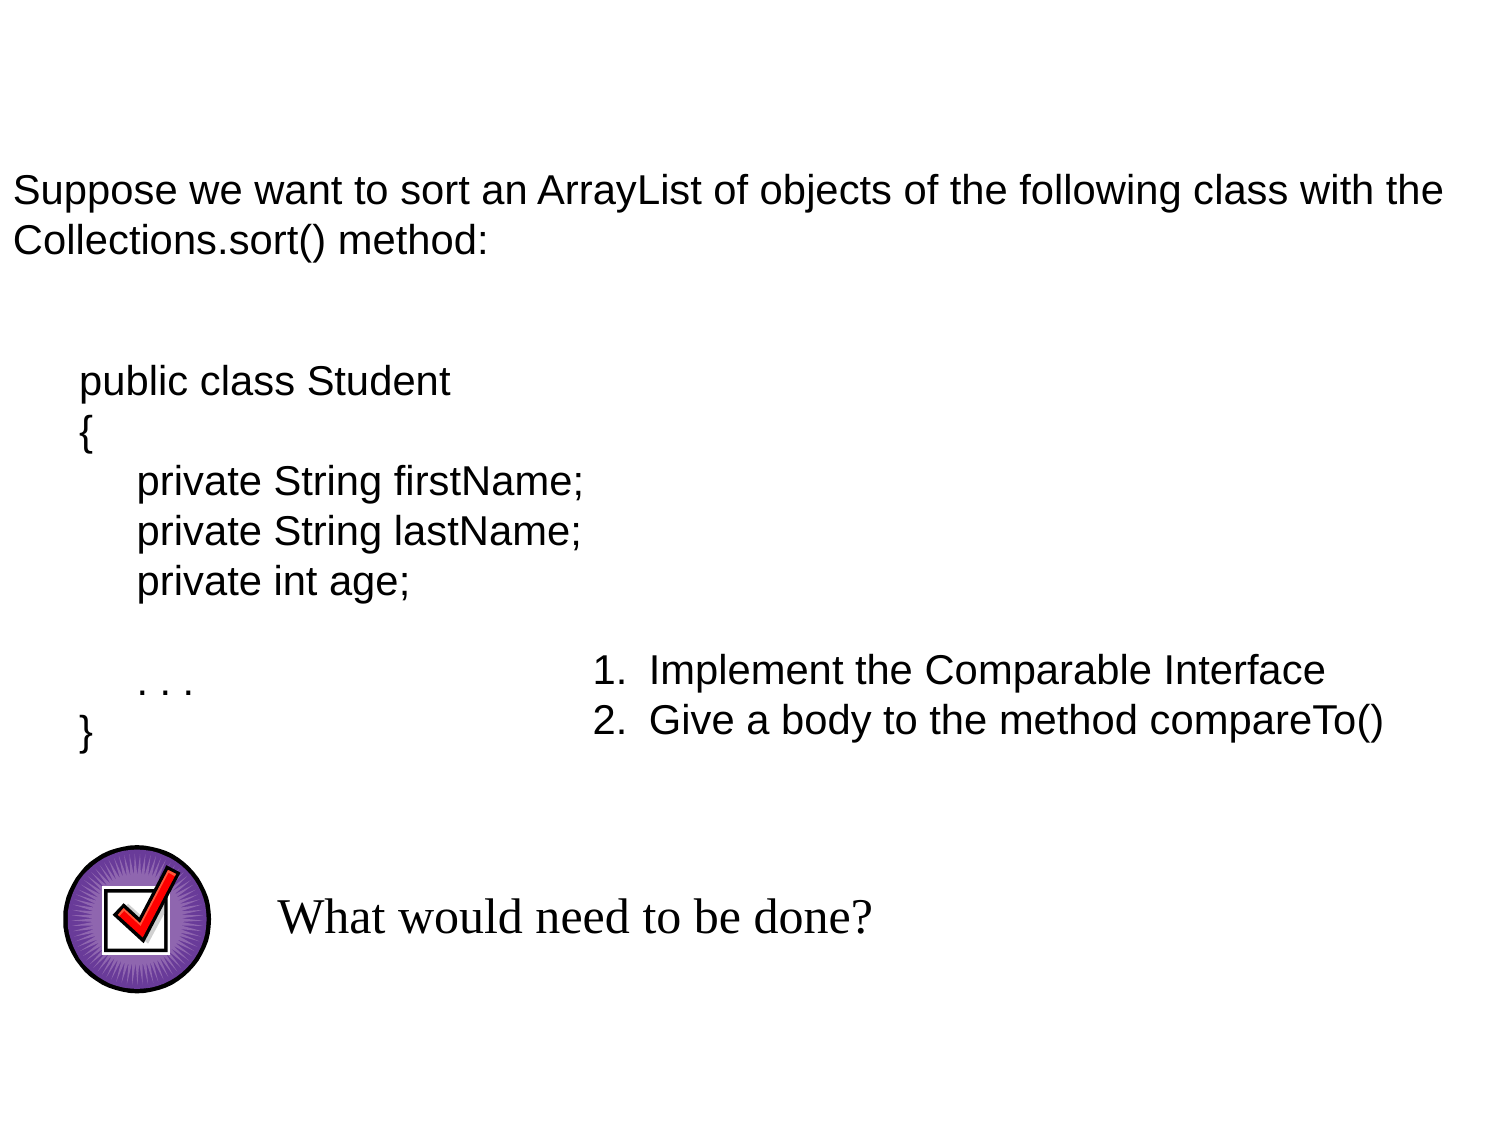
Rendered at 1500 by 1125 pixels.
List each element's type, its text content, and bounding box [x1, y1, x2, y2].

text_box Implement the Comparable Interface Give a body to the method compareTo() [577, 635, 1400, 751]
text_box public class Student { private String firstName; private String lastName; private int age; . . . } [64, 346, 600, 762]
text_box Suppose we want to sort an ArrayList of objects of the following class with the Collections.sort() method: [0, 155, 1471, 271]
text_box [62, 843, 892, 995]
